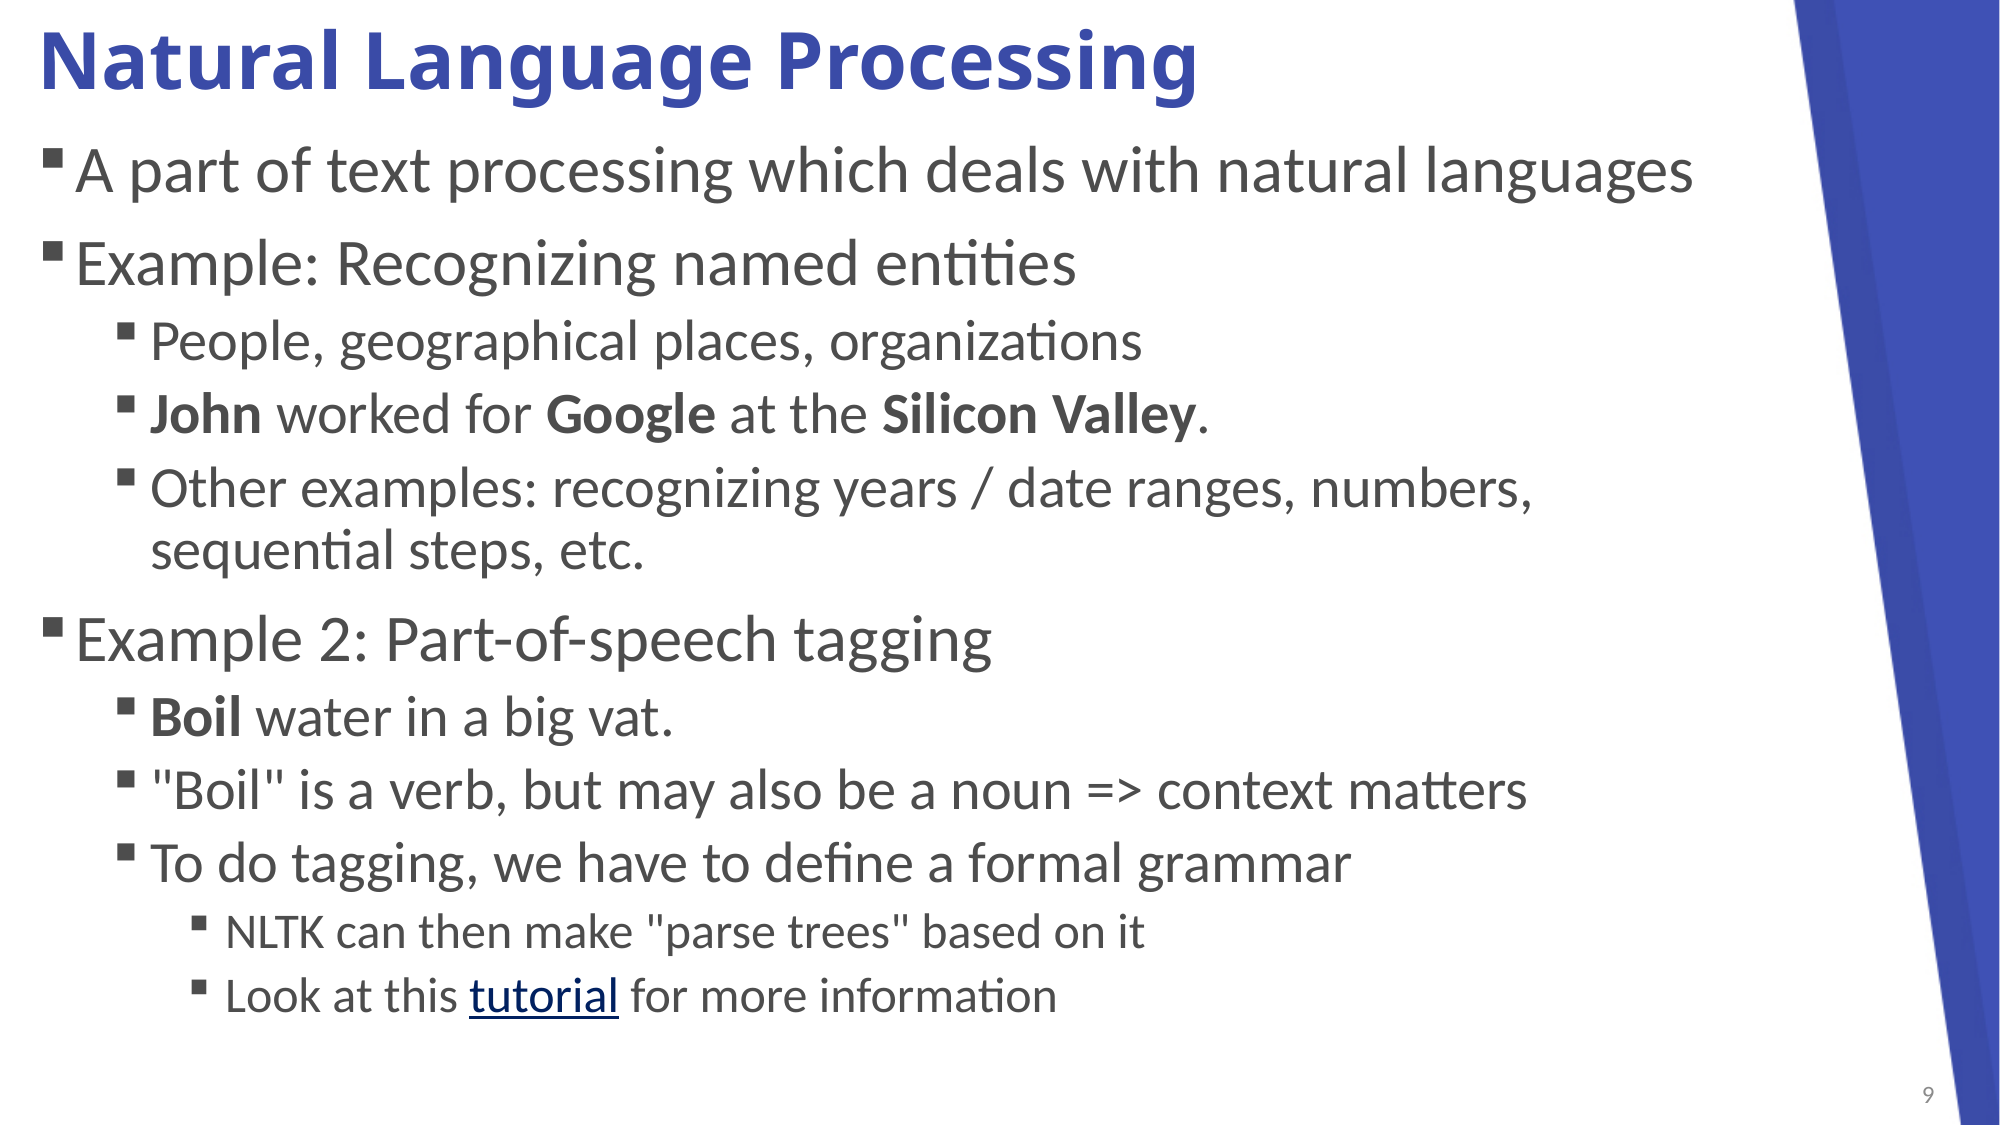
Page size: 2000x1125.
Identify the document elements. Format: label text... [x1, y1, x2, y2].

title Natural Language Processing [22, 0, 1950, 127]
slide_number 9 [1849, 1063, 1950, 1124]
list A part of text processing which deals with natural languages Example: Recognizing named entities People, geographical places, organizations John worked for Google at the Silicon Valley. Other examples: recognizing years / date ranges, numbers, sequential steps, etc. Example 2: Part-of-speech tagging Boil water in a big vat. "Boil" is a verb, but may also be a noun => context matters To do tagging, we have to define a formal grammar NLTK can then make "parse trees" based on it Look at this tutorial for more information [22, 127, 1950, 1103]
picture [0, 0, 2000, 1125]
